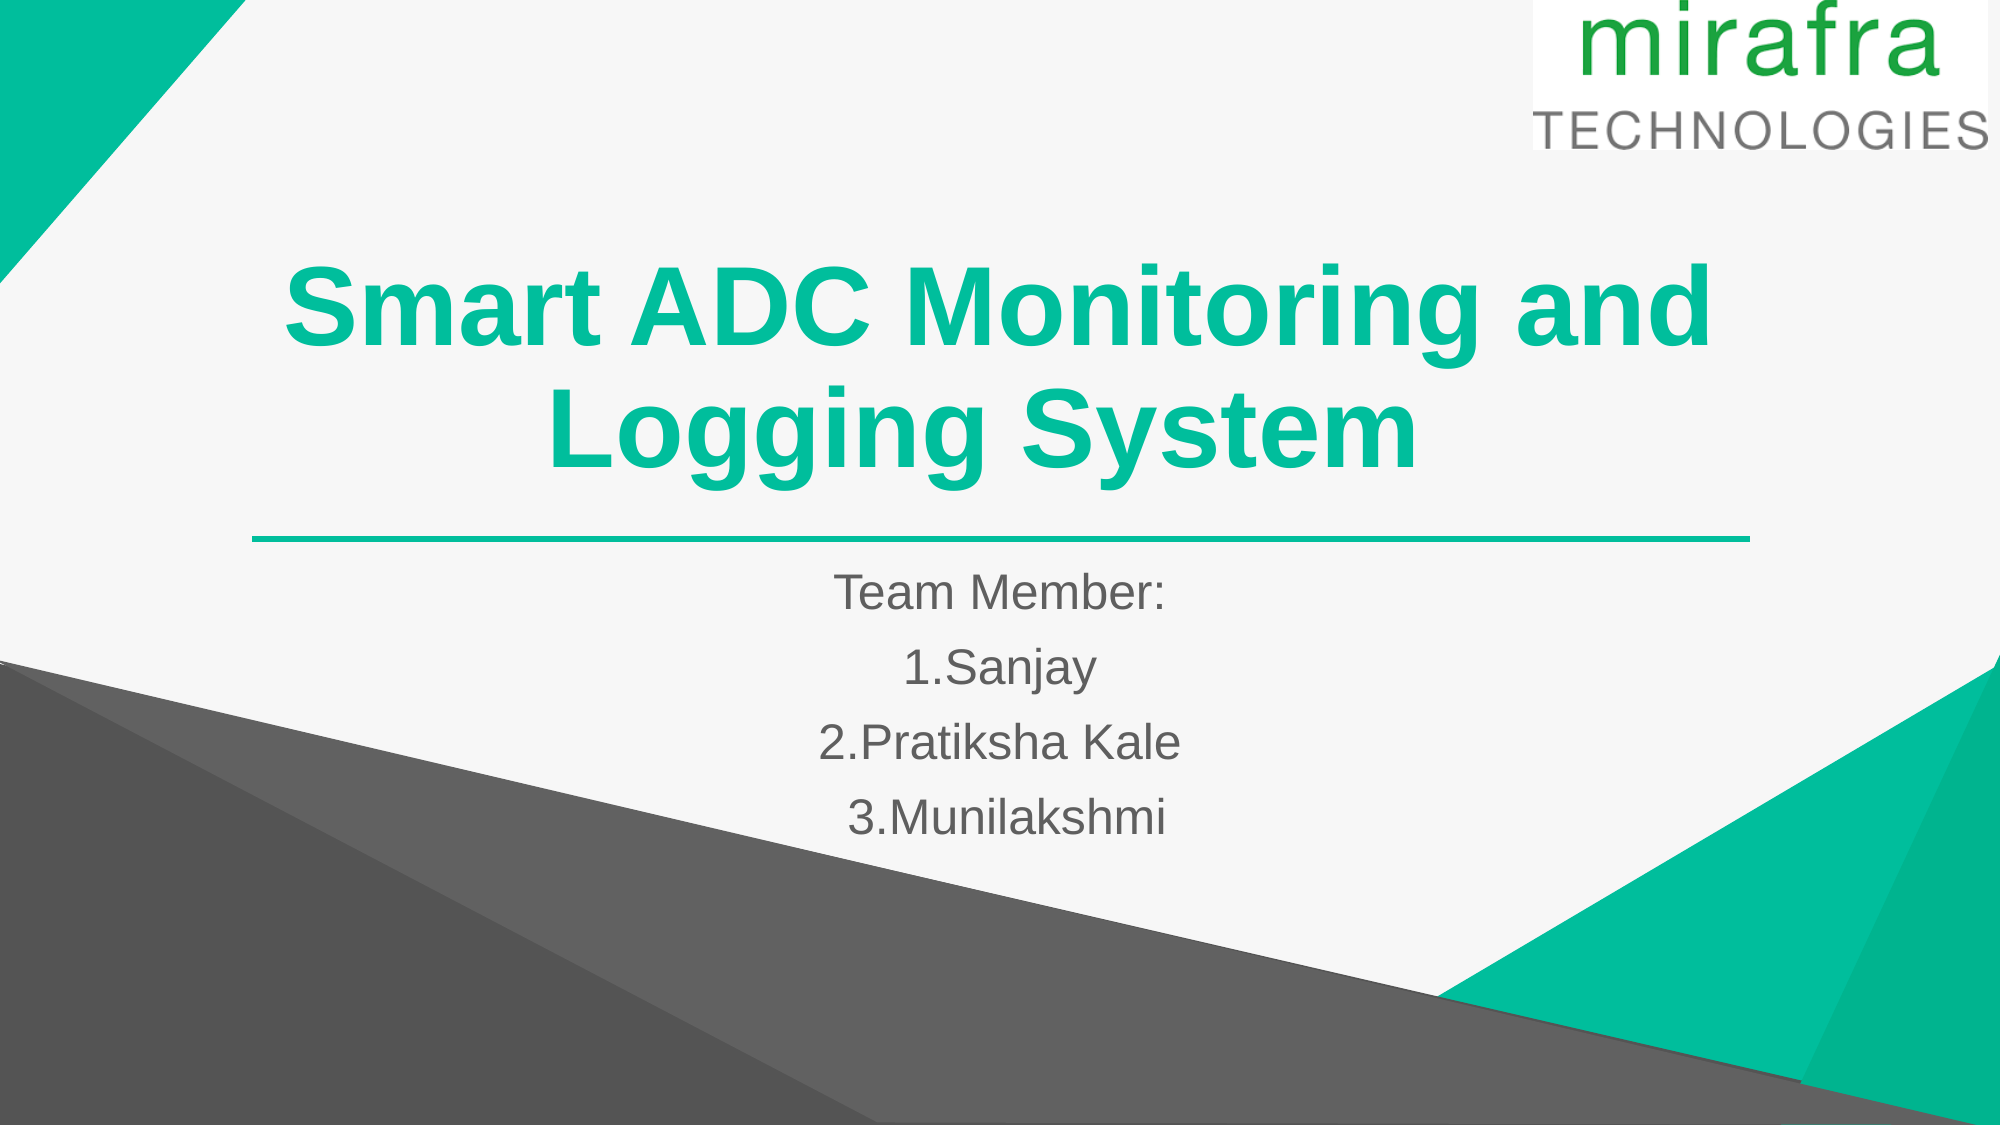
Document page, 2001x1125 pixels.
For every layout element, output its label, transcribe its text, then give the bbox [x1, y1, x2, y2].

title Smart ADC Monitoring and Logging System [249, 171, 1750, 499]
picture [1533, 0, 1988, 150]
subtitle Team Member: 1.Sanjay 2.Pratiksha Kale 3.Munilakshmi [249, 559, 1750, 930]
